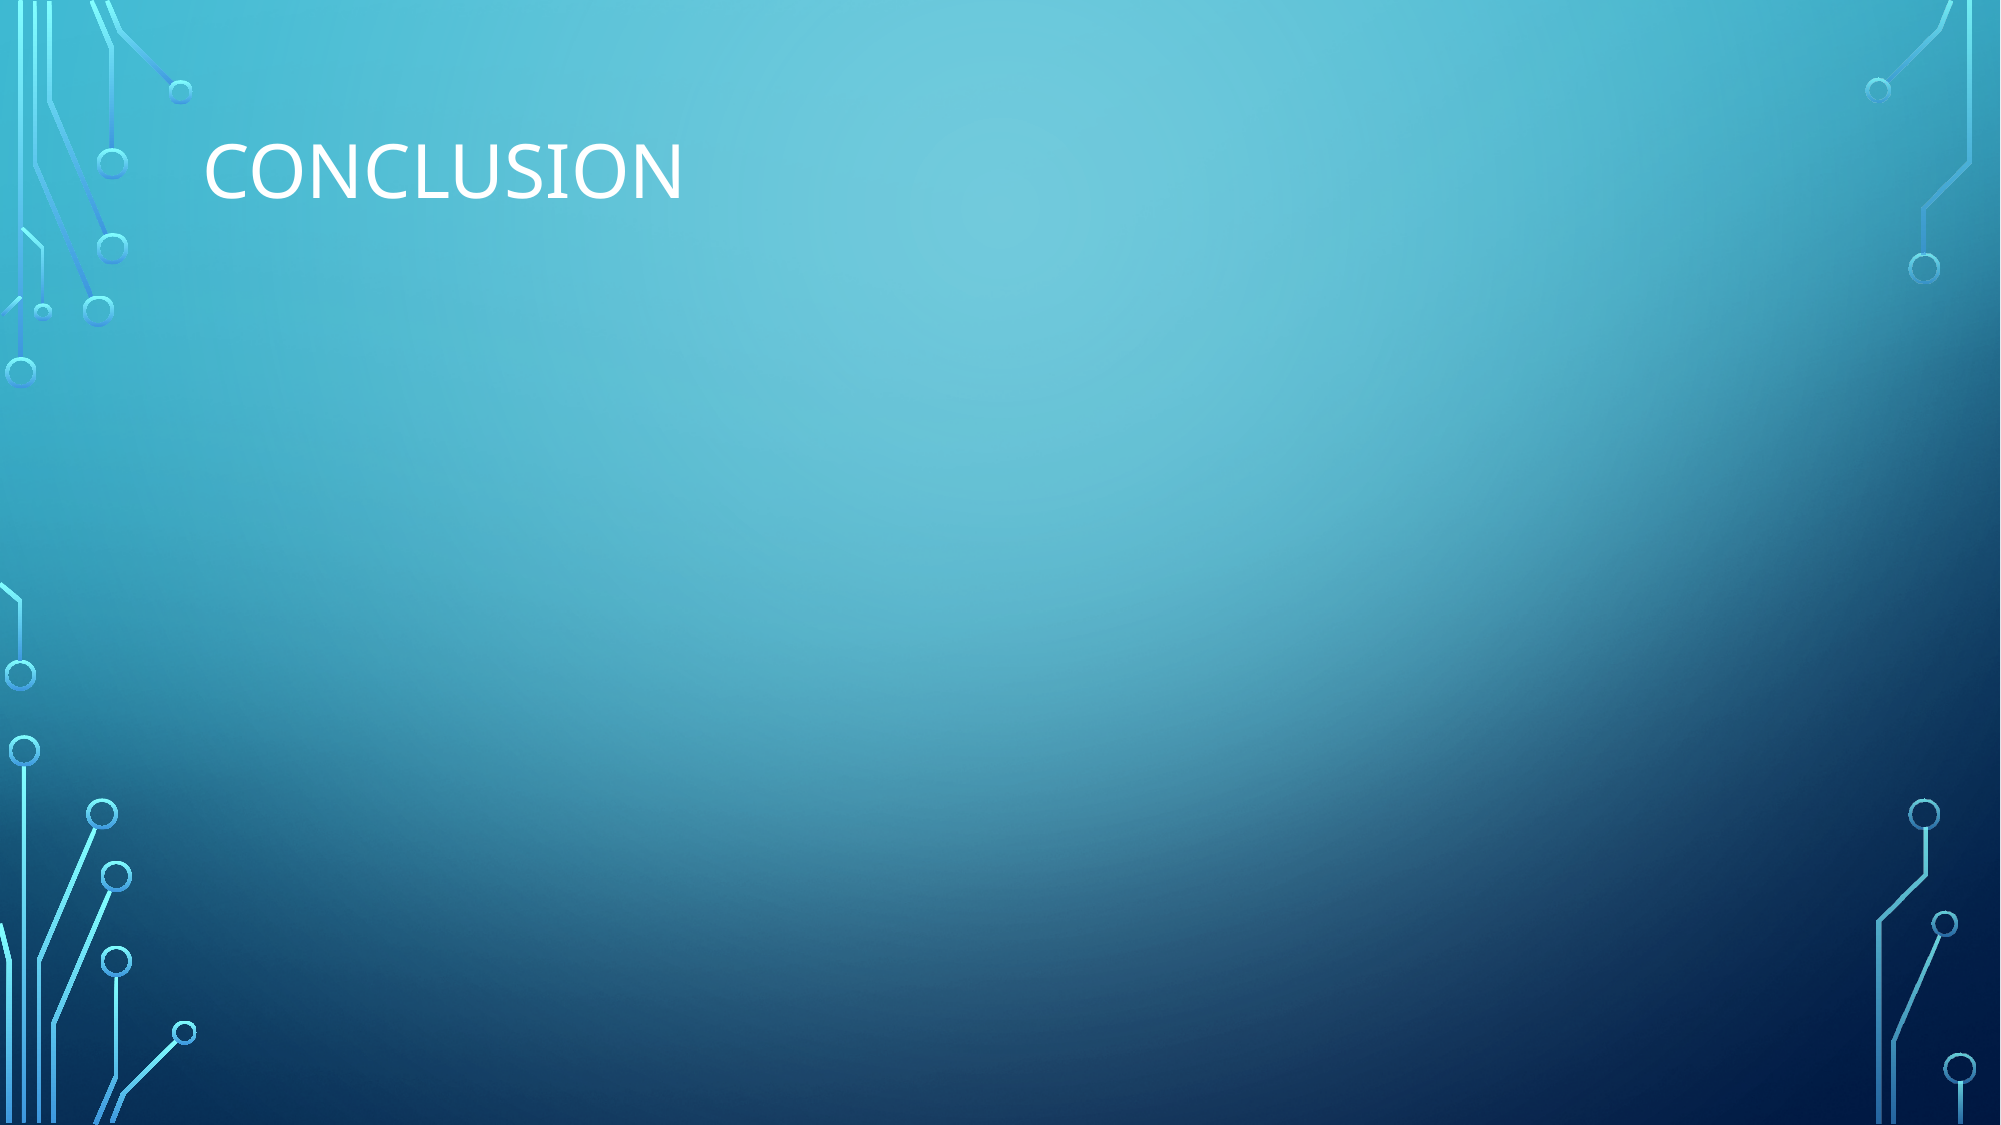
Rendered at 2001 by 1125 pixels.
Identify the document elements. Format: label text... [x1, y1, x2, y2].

title Conclusion [187, 101, 1813, 247]
